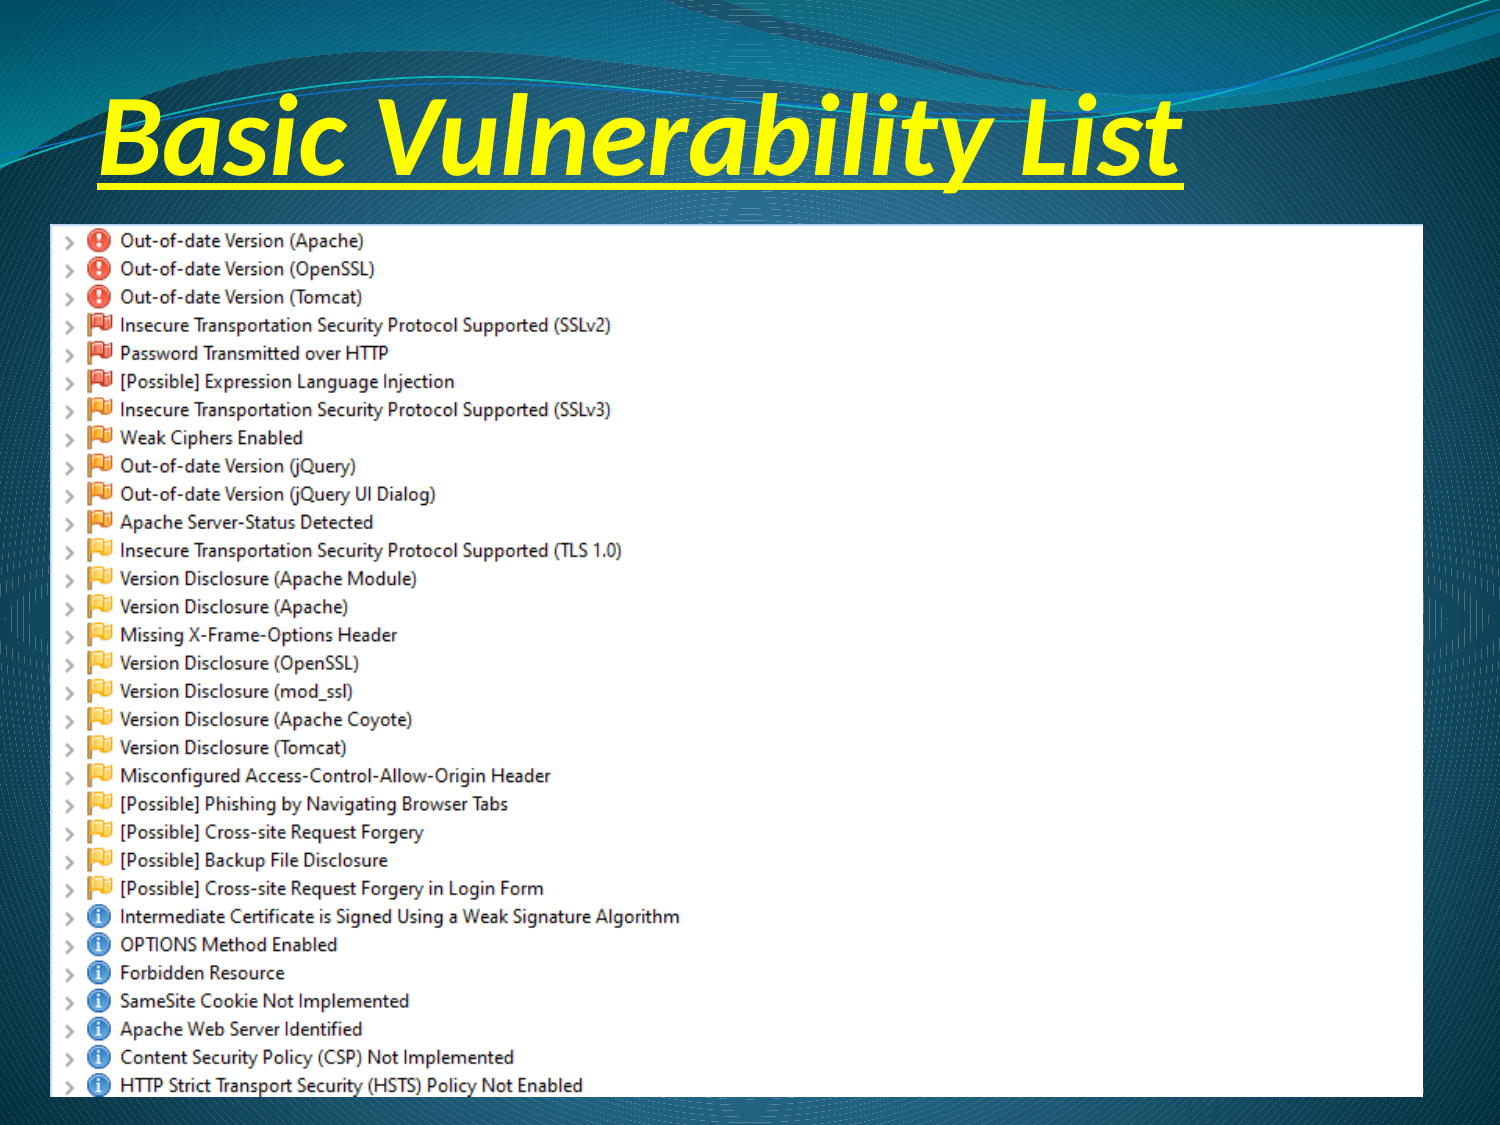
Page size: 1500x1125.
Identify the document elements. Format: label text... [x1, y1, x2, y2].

title Basic Vulnerability List [97, 0, 1373, 199]
picture [49, 224, 1423, 1098]
